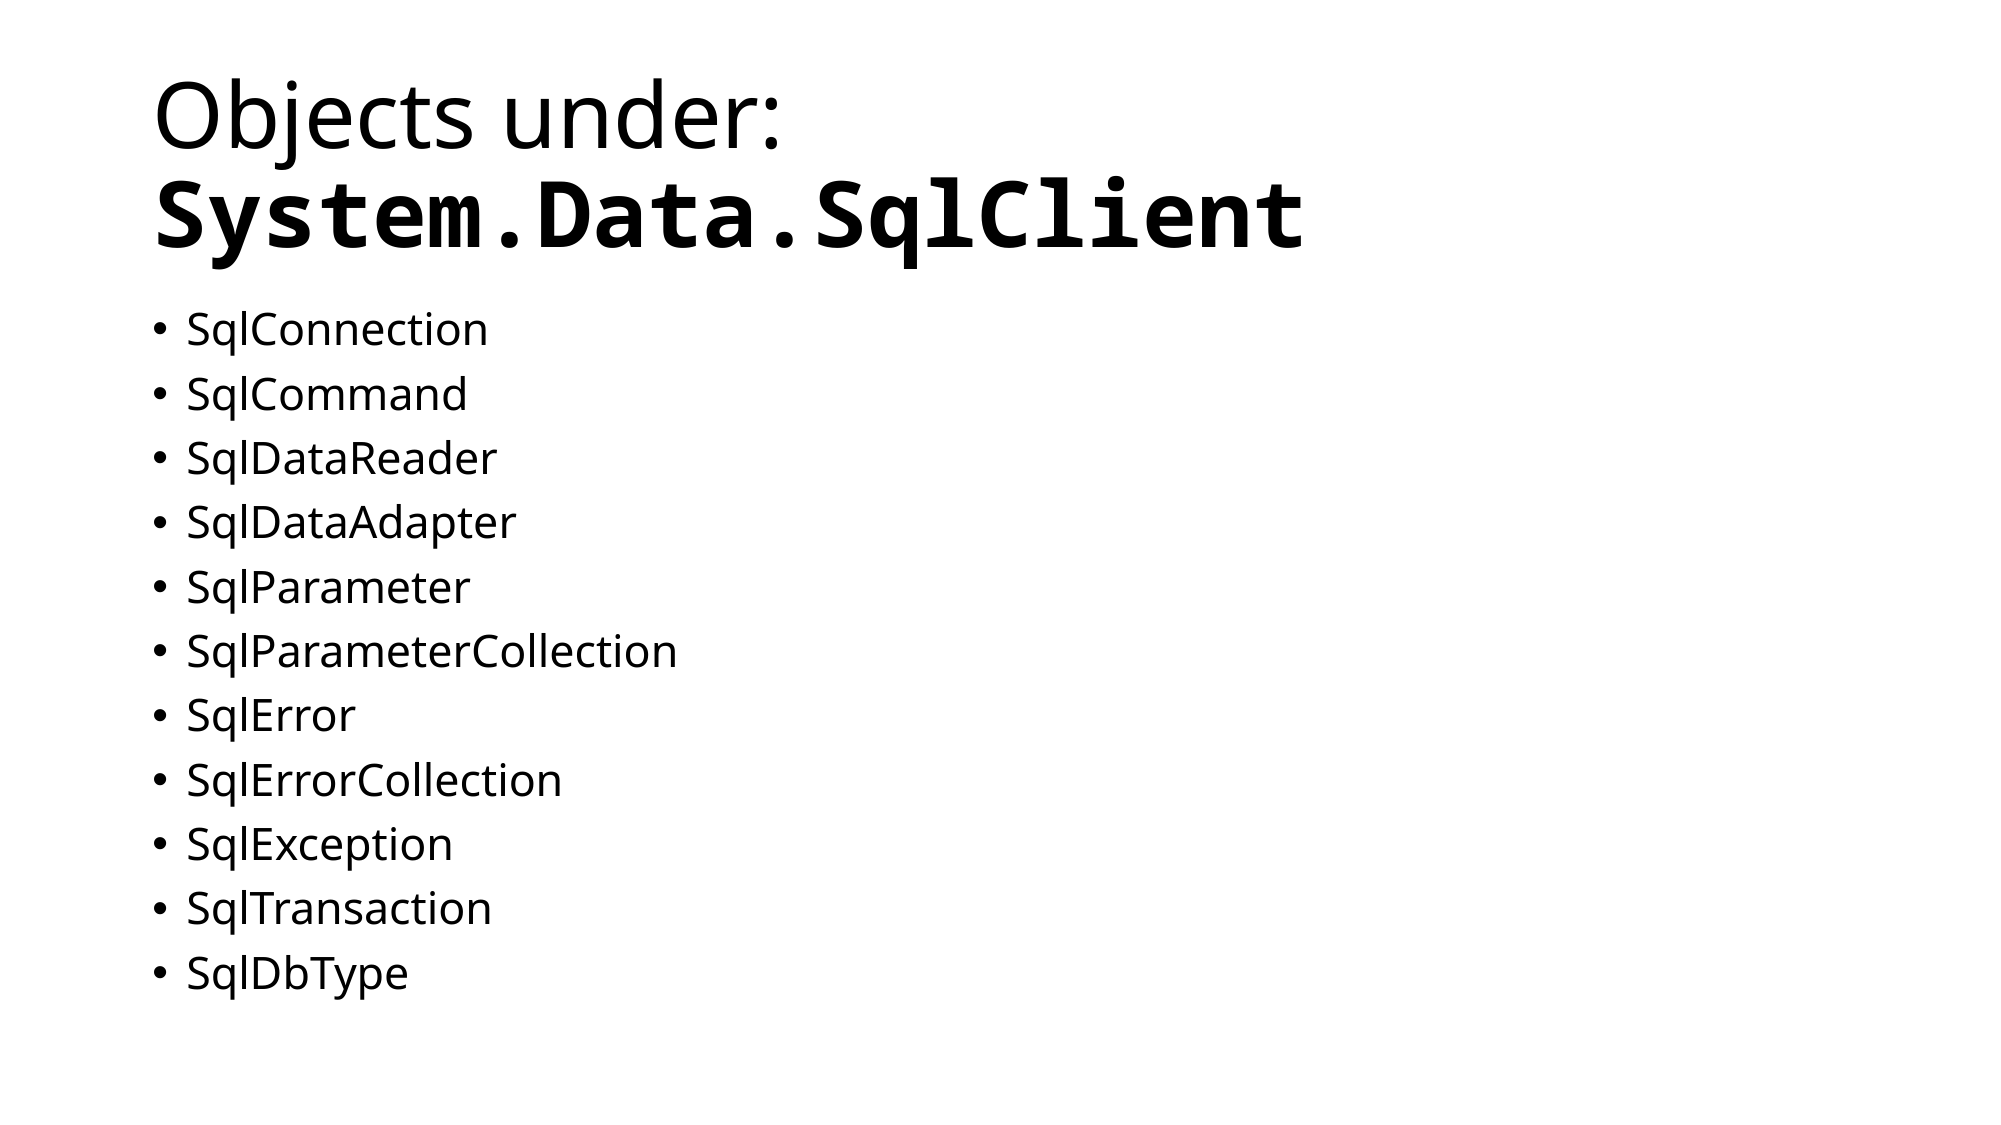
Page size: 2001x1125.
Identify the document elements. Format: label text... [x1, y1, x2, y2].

title Objects under: System.Data.SqlClient [137, 59, 1863, 278]
list SqlConnection SqlCommand SqlDataReader SqlDataAdapter SqlParameter SqlParameterCollection SqlError SqlErrorCollection SqlException SqlTransaction SqlDbType [137, 299, 1863, 1014]
